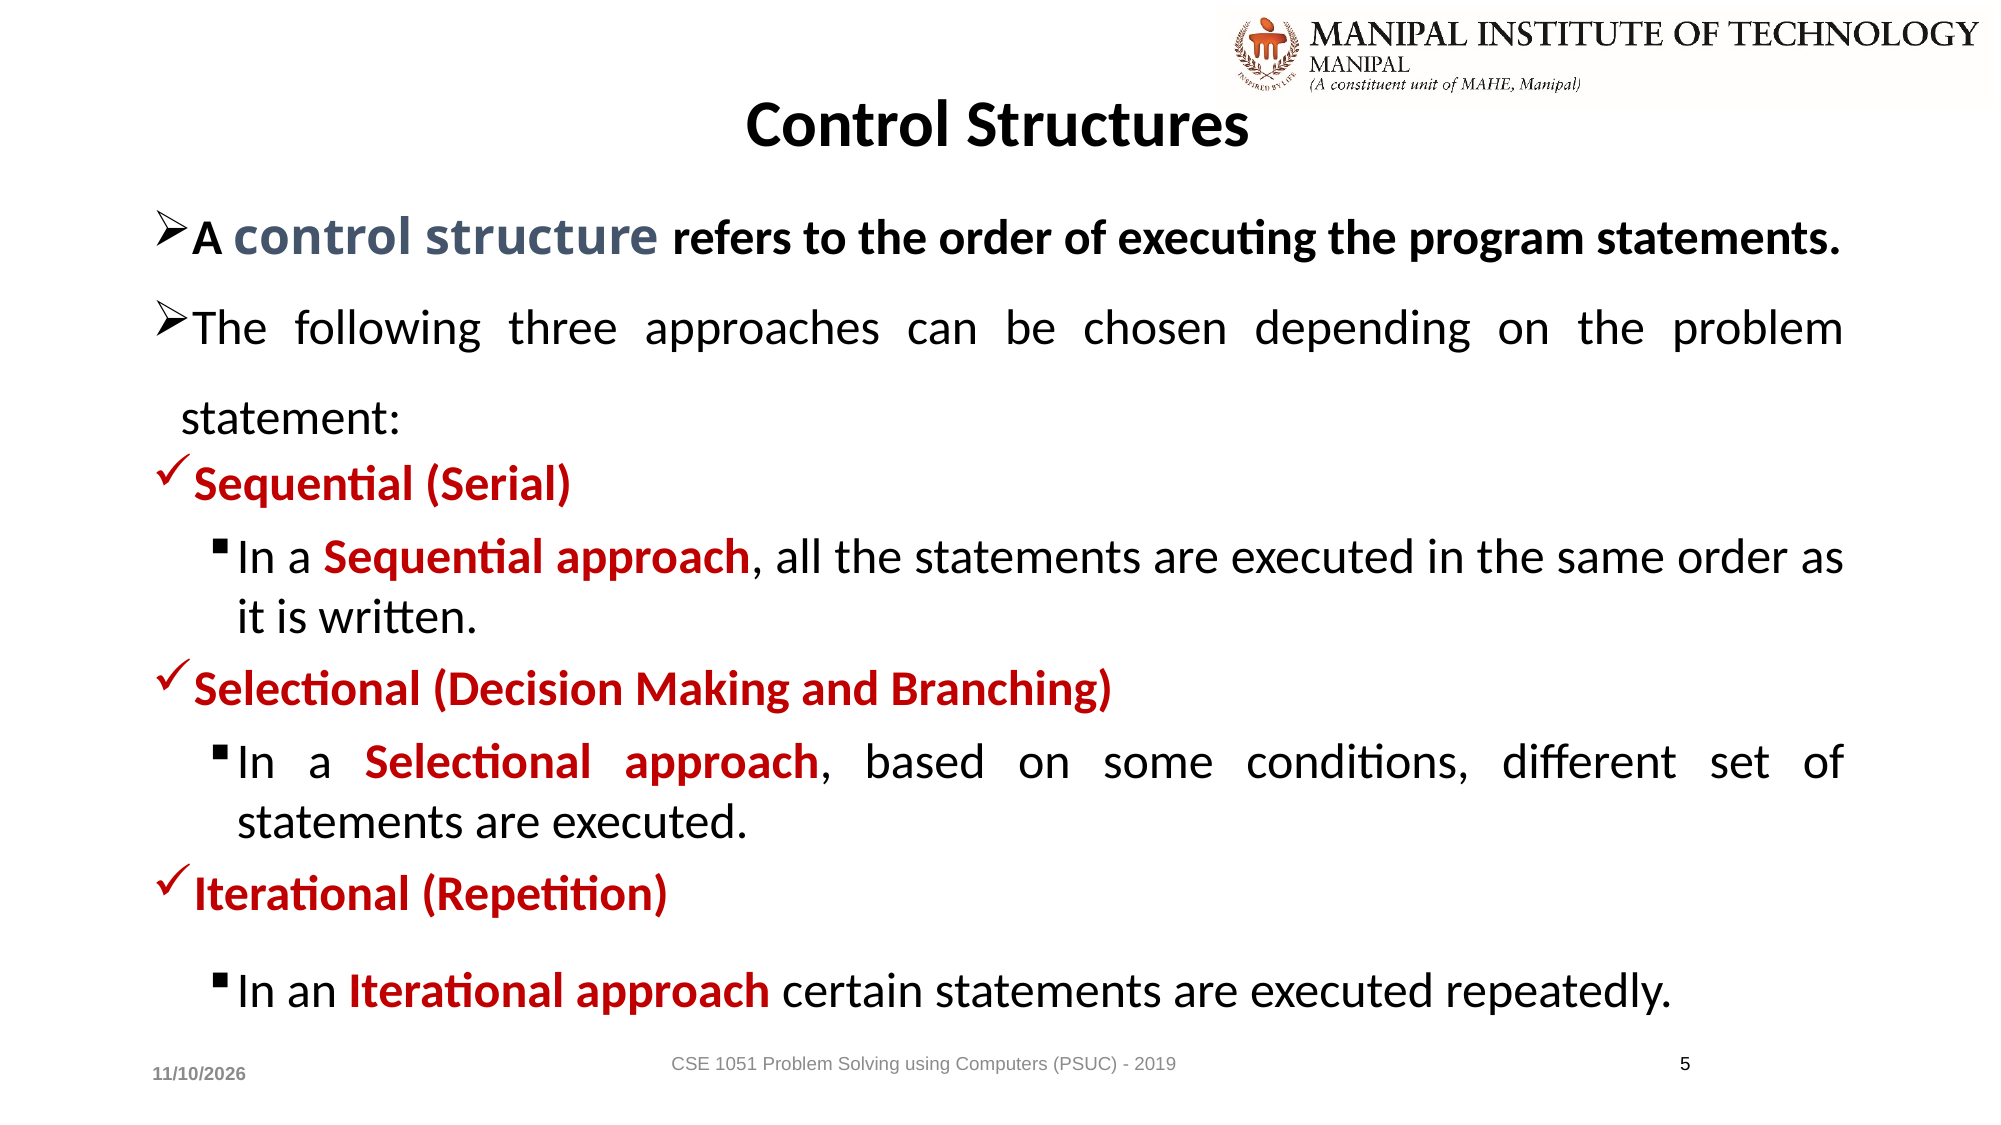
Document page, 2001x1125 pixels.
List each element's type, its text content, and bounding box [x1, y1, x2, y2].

picture [1217, 6, 1994, 110]
slide_number 5 [1475, 1047, 1706, 1078]
footer CSE 1051 Problem Solving using Computers (PSUC) - 2019 [631, 1040, 1216, 1085]
list A control structure refers to the order of executing the program statements. The following three approaches can be chosen depending on the problem statement: Sequential (Serial) In a Sequential approach, all the statements are executed in the same order as it is written. Selectional (Decision Making and Branching) In a Selectional approach, based on some conditions, different set of statements are executed. Iterational (Repetition) In an Iterational approach certain statements are executed repeatedly. [137, 166, 1860, 991]
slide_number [137, 1042, 327, 1103]
title Control Structures [137, 82, 1860, 166]
